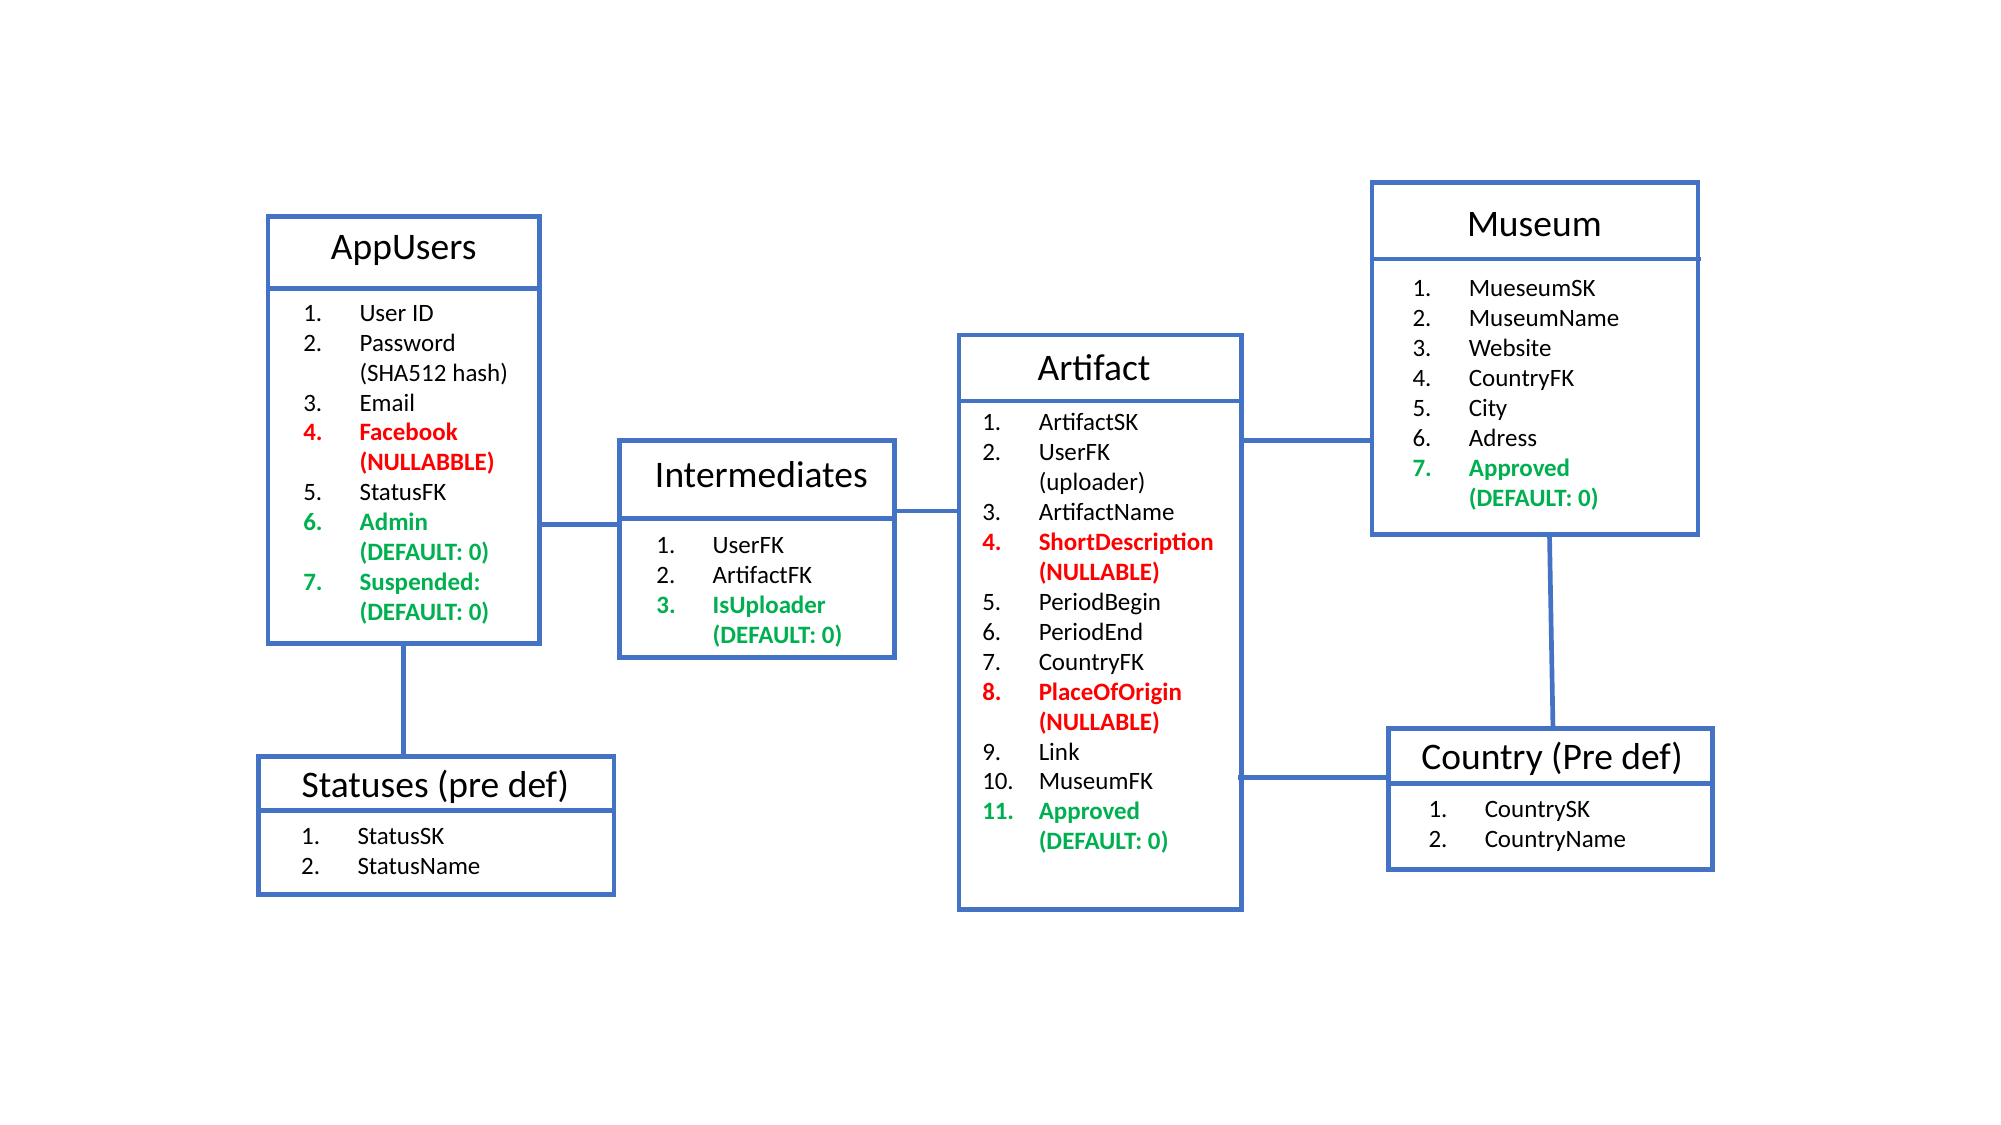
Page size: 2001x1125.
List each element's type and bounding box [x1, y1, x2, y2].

text_box [267, 214, 541, 644]
text_box [1549, 536, 1554, 731]
text_box [957, 334, 1242, 929]
text_box [619, 440, 895, 658]
text_box [1371, 182, 1701, 553]
text_box [1388, 724, 1715, 870]
text_box [258, 752, 616, 895]
